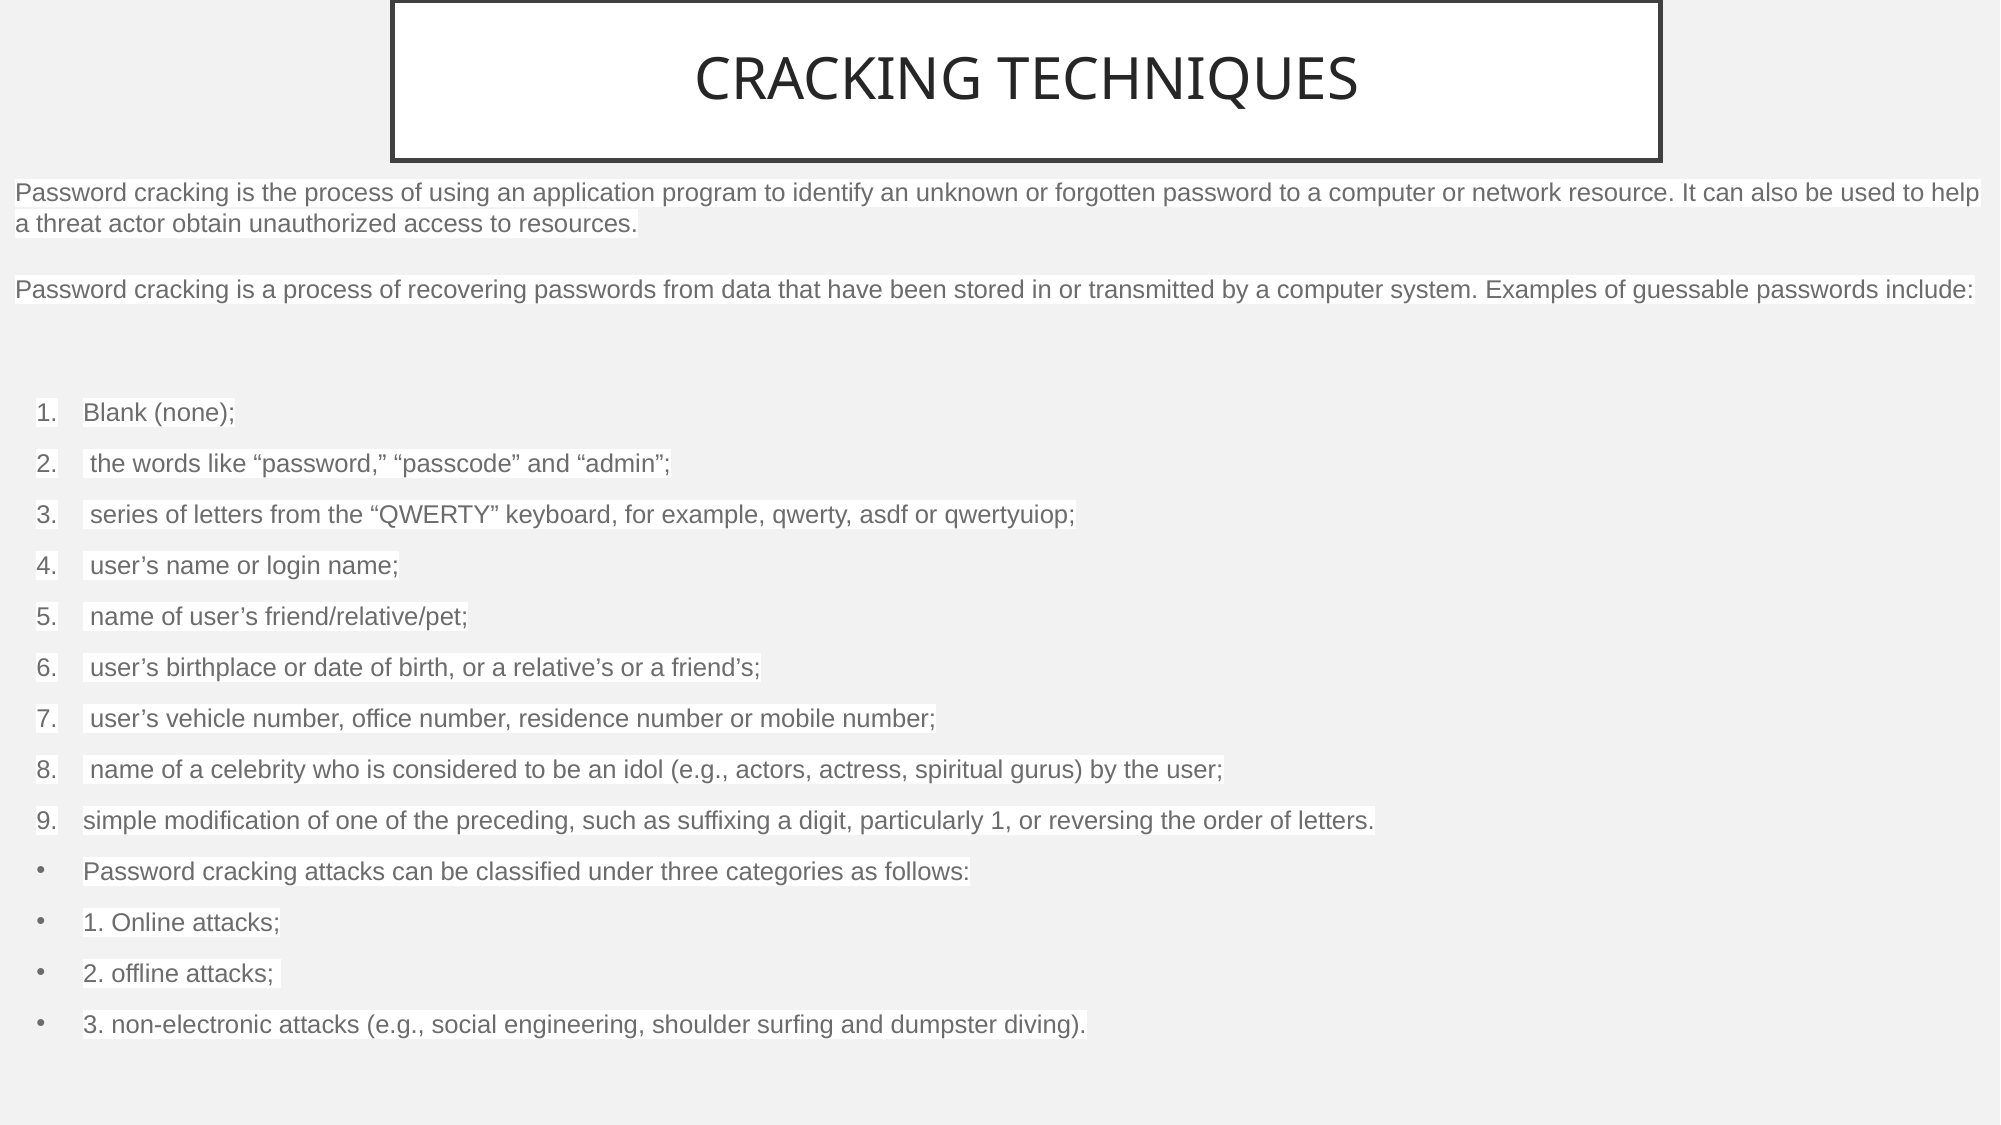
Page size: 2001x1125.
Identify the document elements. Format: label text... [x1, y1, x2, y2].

list Password cracking is the process of using an application program to identify an unknown or forgotten password to a computer or network resource. It can also be used to help a threat actor obtain unauthorized access to resources. Password cracking is a process of recovering passwords from data that have been stored in or transmitted by a computer system. Examples of guessable passwords include: Blank (none); the words like “password,” “passcode” and “admin”; series of letters from the “QWERTY” keyboard, for example, qwerty, asdf or qwertyuiop; user’s name or login name; name of user’s friend/relative/pet; user’s birthplace or date of birth, or a relative’s or a friend’s; user’s vehicle number, office number, residence number or mobile number; name of a celebrity who is considered to be an idol (e.g., actors, actress, spiritual gurus) by the user; simple modification of one of the preceding, such as suffixing a digit, particularly 1, or reversing the order of letters. Password cracking attacks can be classified under three categories as follows: 1. Online attacks; 2. offline attacks; 3. non-electronic attacks (e.g., social engineering, shoulder surfing and dumpster diving). [0, 168, 2000, 1106]
title CRACKING TECHNIQUES [390, 0, 1663, 163]
